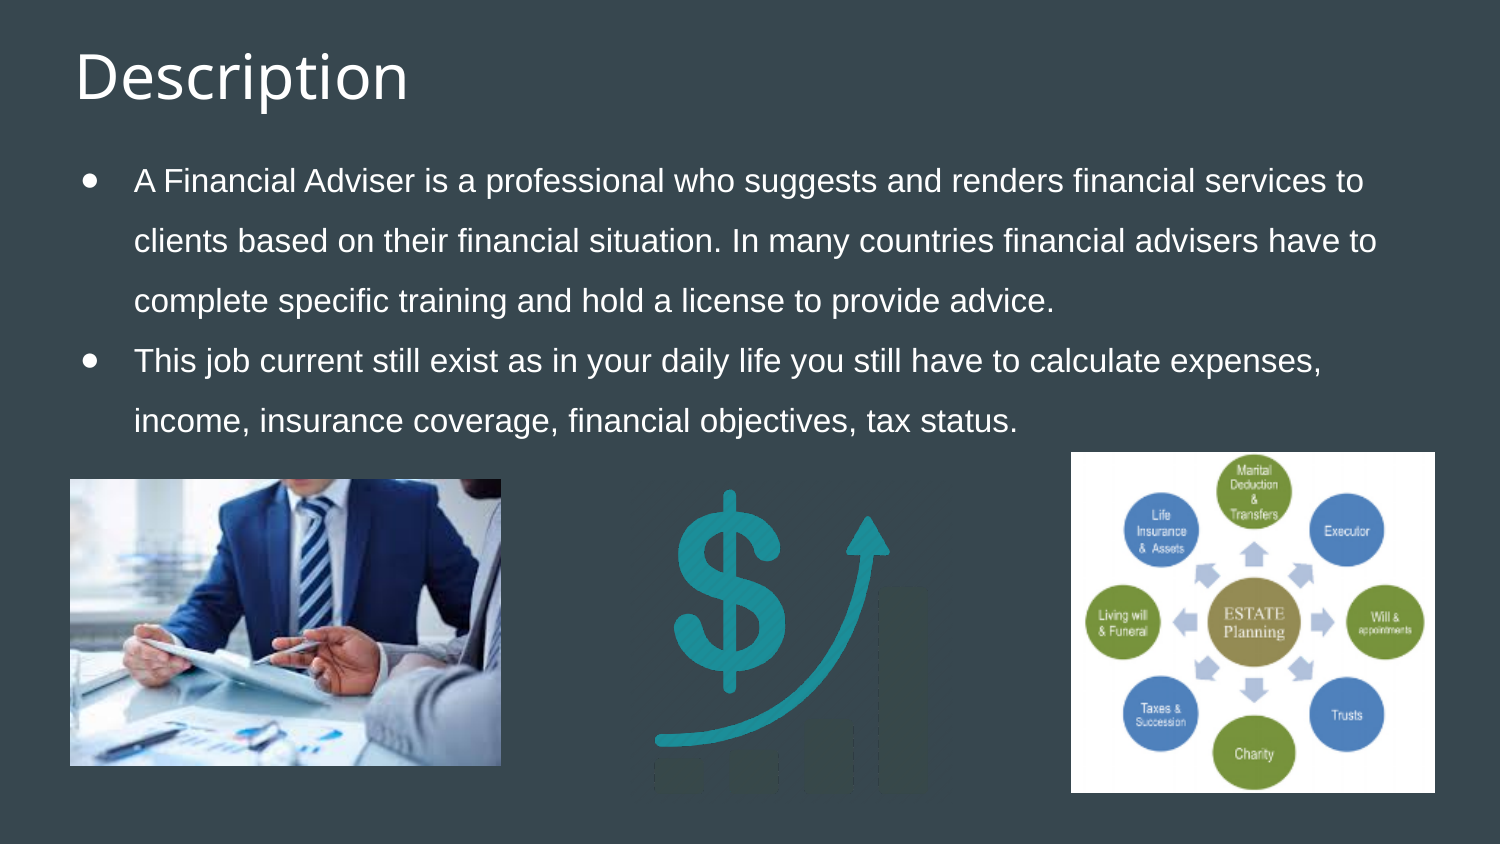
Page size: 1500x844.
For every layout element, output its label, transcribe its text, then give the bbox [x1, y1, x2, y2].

picture [628, 479, 954, 804]
picture [70, 479, 501, 766]
list A Financial Adviser is a professional who suggests and renders financial services to clients based on their financial situation. In many countries financial advisers have to complete specific training and hold a license to provide advice. This job current still exist as in your daily life you still have to calculate expenses, income, insurance coverage, financial objectives, tax status. [43, 124, 1442, 444]
title Description [59, 21, 1457, 116]
picture [1071, 451, 1435, 793]
